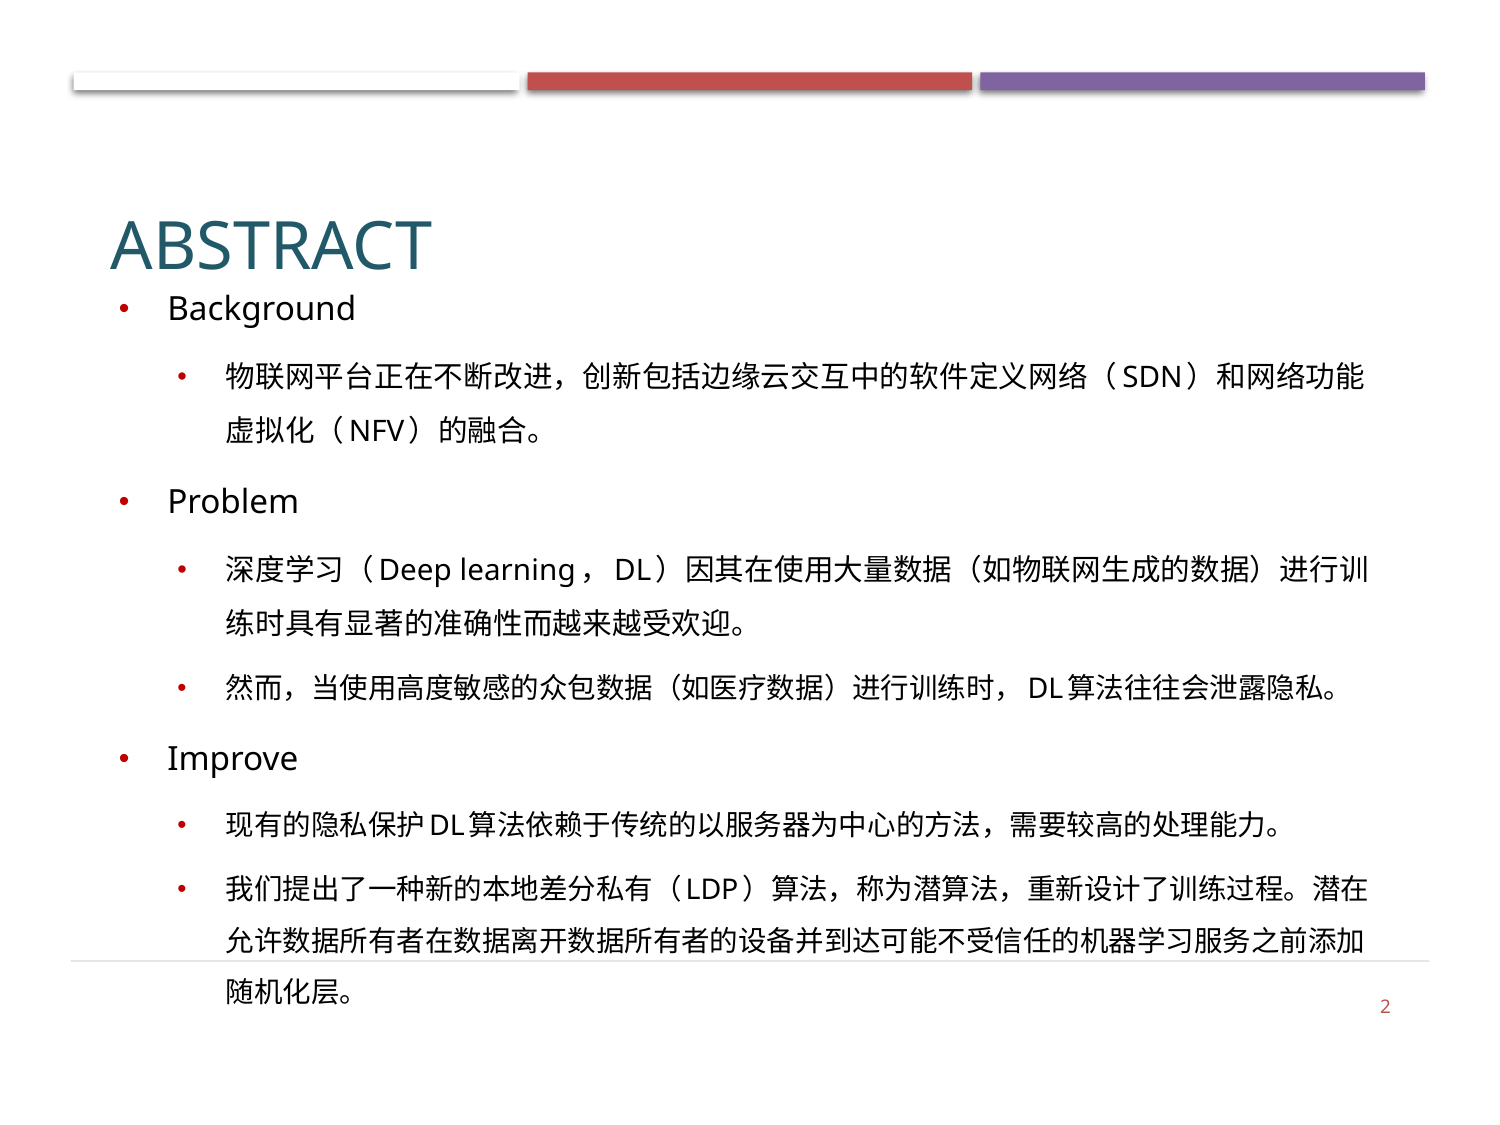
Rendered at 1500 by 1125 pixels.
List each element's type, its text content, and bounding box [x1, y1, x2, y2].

title Abstract [95, 112, 1406, 291]
footer [95, 976, 895, 1037]
list Background 物联网平台正在不断改进，创新包括边缘云交互中的软件定义网络（SDN）和网络功能虚拟化（NFV）的融合。 Problem 深度学习（Deep learning，DL）因其在使用大量数据（如物联网生成的数据）进行训练时具有显著的准确性而越来越受欢迎。 然而，当使用高度敏感的众包数据（如医疗数据）进行训练时，DL算法往往会泄露隐私。 Improve 现有的隐私保护DL算法依赖于传统的以服务器为中心的方法，需要较高的处理能力。 我们提出了一种新的本地差分私有（LDP）算法，称为潜算法，重新设计了训练过程。潜在允许数据所有者在数据离开数据所有者的设备并到达可能不受信任的机器学习服务之前添加随机化层。 [103, 260, 1398, 1037]
slide_number 2 [1279, 977, 1406, 1037]
